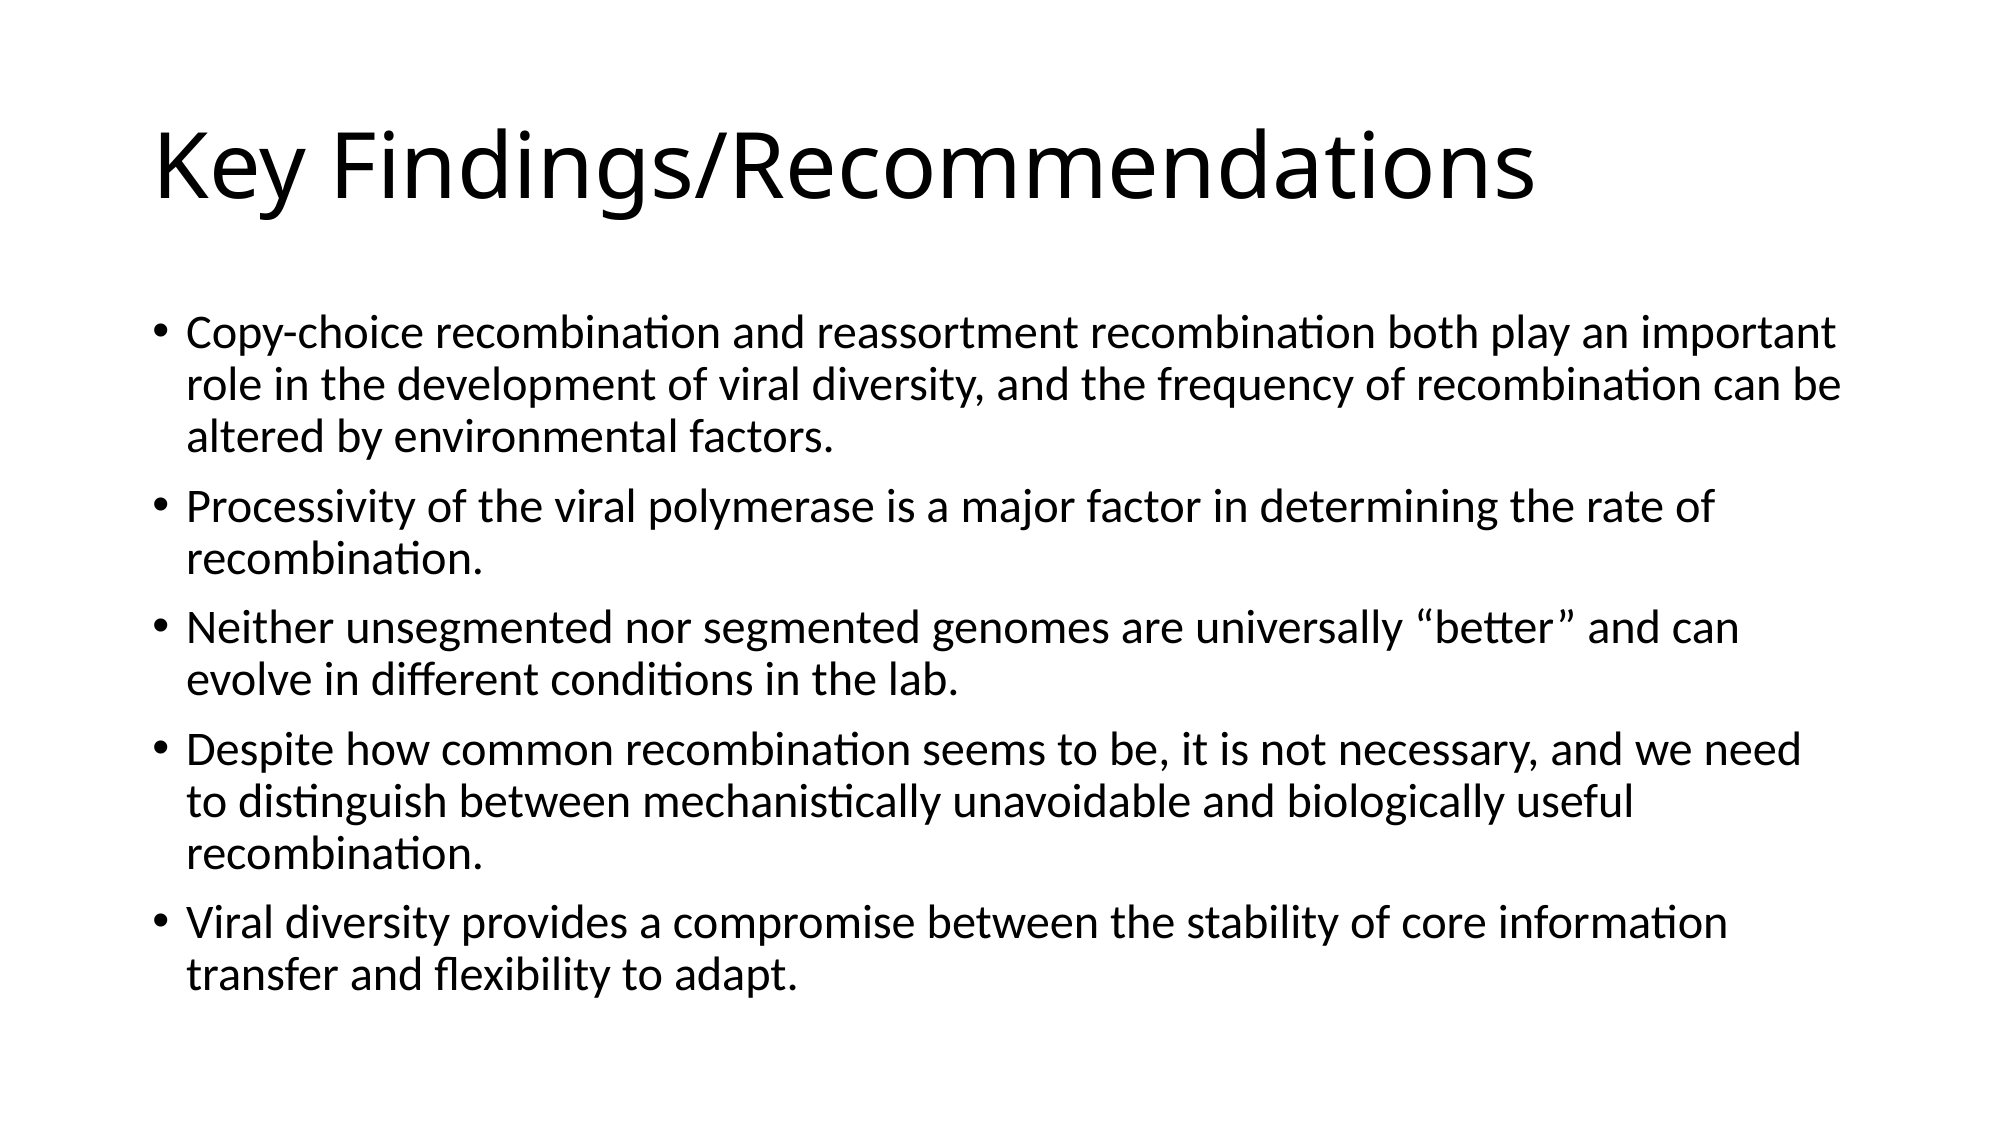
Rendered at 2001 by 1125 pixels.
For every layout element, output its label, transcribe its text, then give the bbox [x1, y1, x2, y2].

list Copy-choice recombination and reassortment recombination both play an important role in the development of viral diversity, and the frequency of recombination can be altered by environmental factors. Processivity of the viral polymerase is a major factor in determining the rate of recombination. Neither unsegmented nor segmented genomes are universally “better” and can evolve in different conditions in the lab. Despite how common recombination seems to be, it is not necessary, and we need to distinguish between mechanistically unavoidable and biologically useful recombination. Viral diversity provides a compromise between the stability of core information transfer and flexibility to adapt. [137, 299, 1863, 1014]
title Key Findings/Recommendations [137, 59, 1863, 278]
